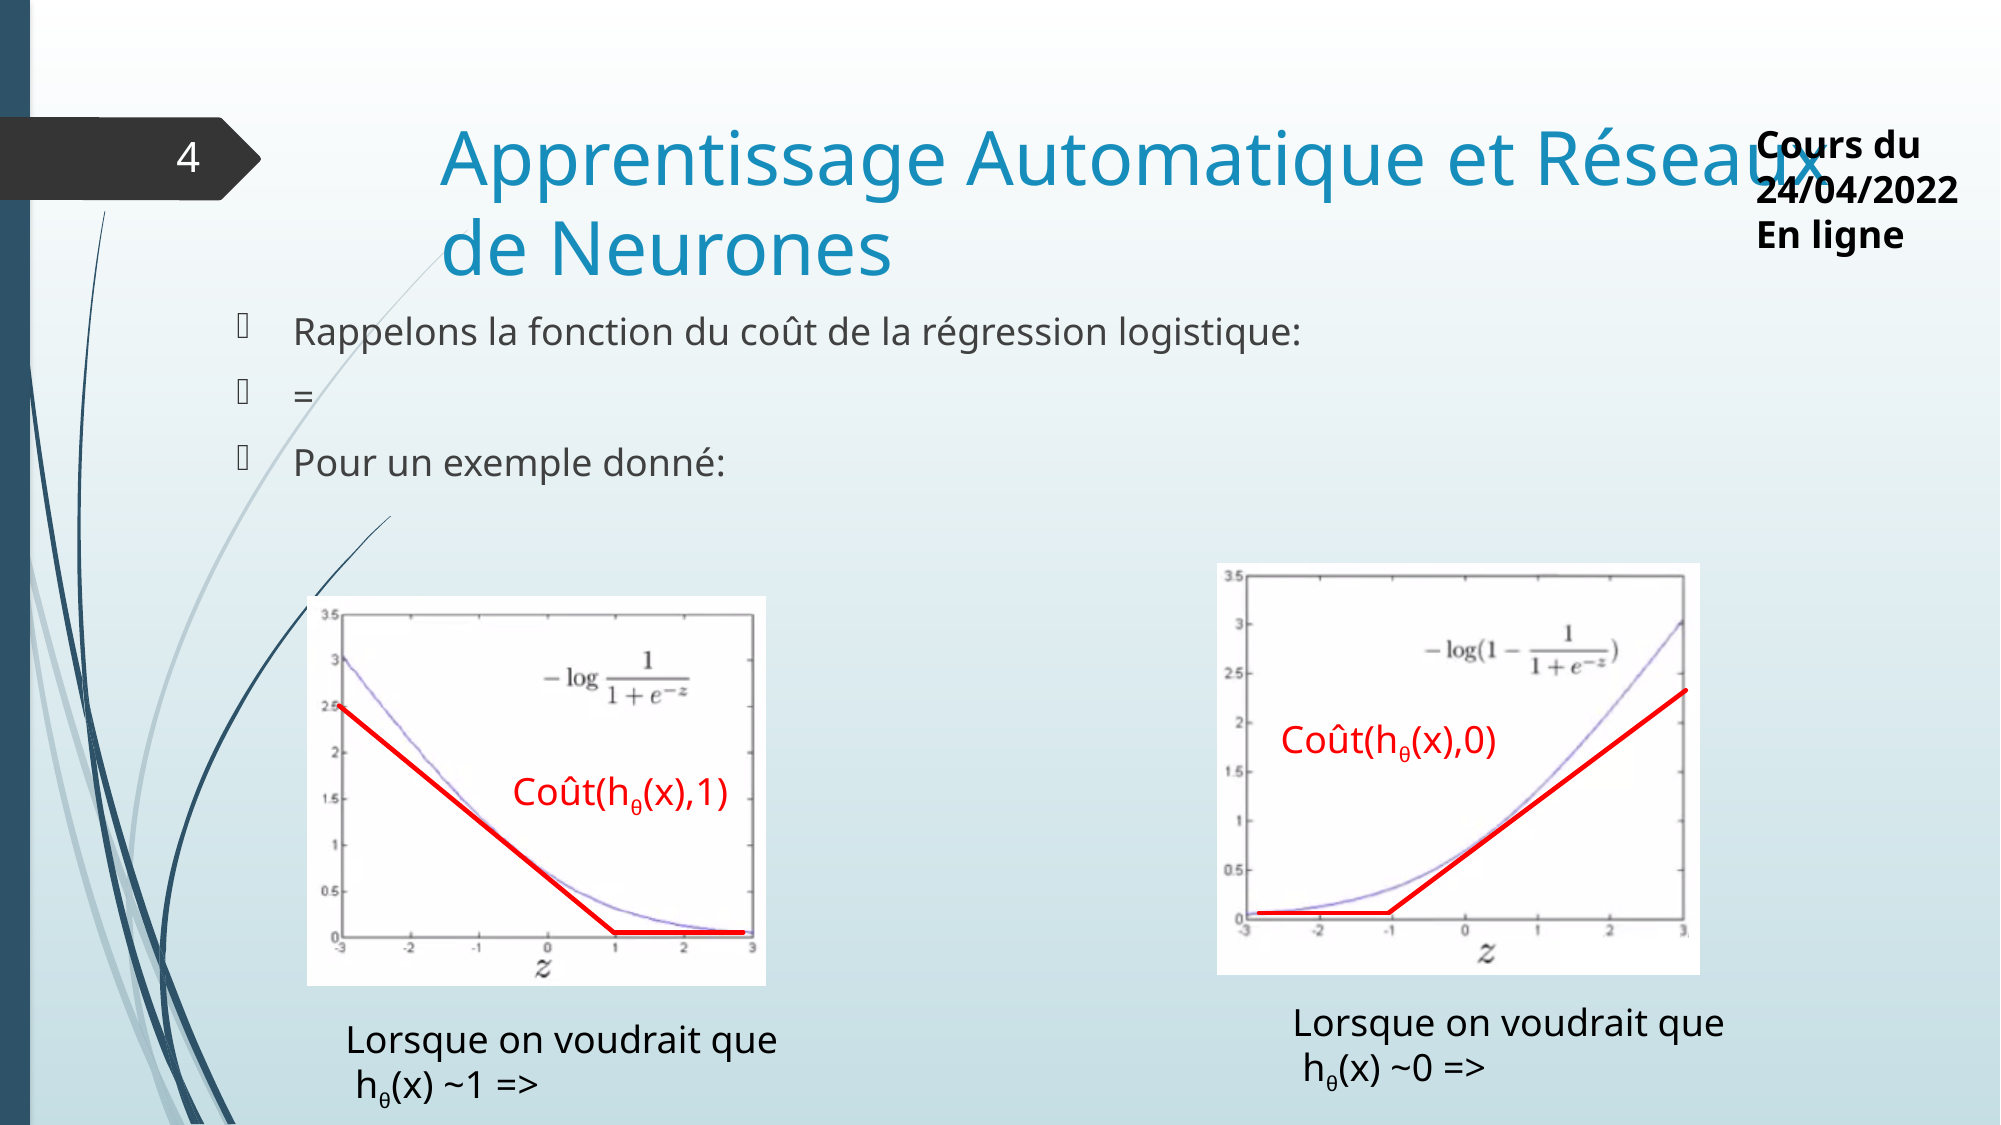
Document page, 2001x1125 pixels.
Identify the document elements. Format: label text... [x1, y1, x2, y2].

text_box Cours du 24/04/2022 En ligne [1741, 113, 1974, 264]
title Apprentissage Automatique et Réseaux de Neurones [425, 102, 1888, 313]
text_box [1388, 690, 1686, 914]
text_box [338, 705, 614, 933]
picture [1216, 563, 1700, 975]
picture [306, 595, 766, 987]
slide_number 4 [87, 129, 216, 190]
